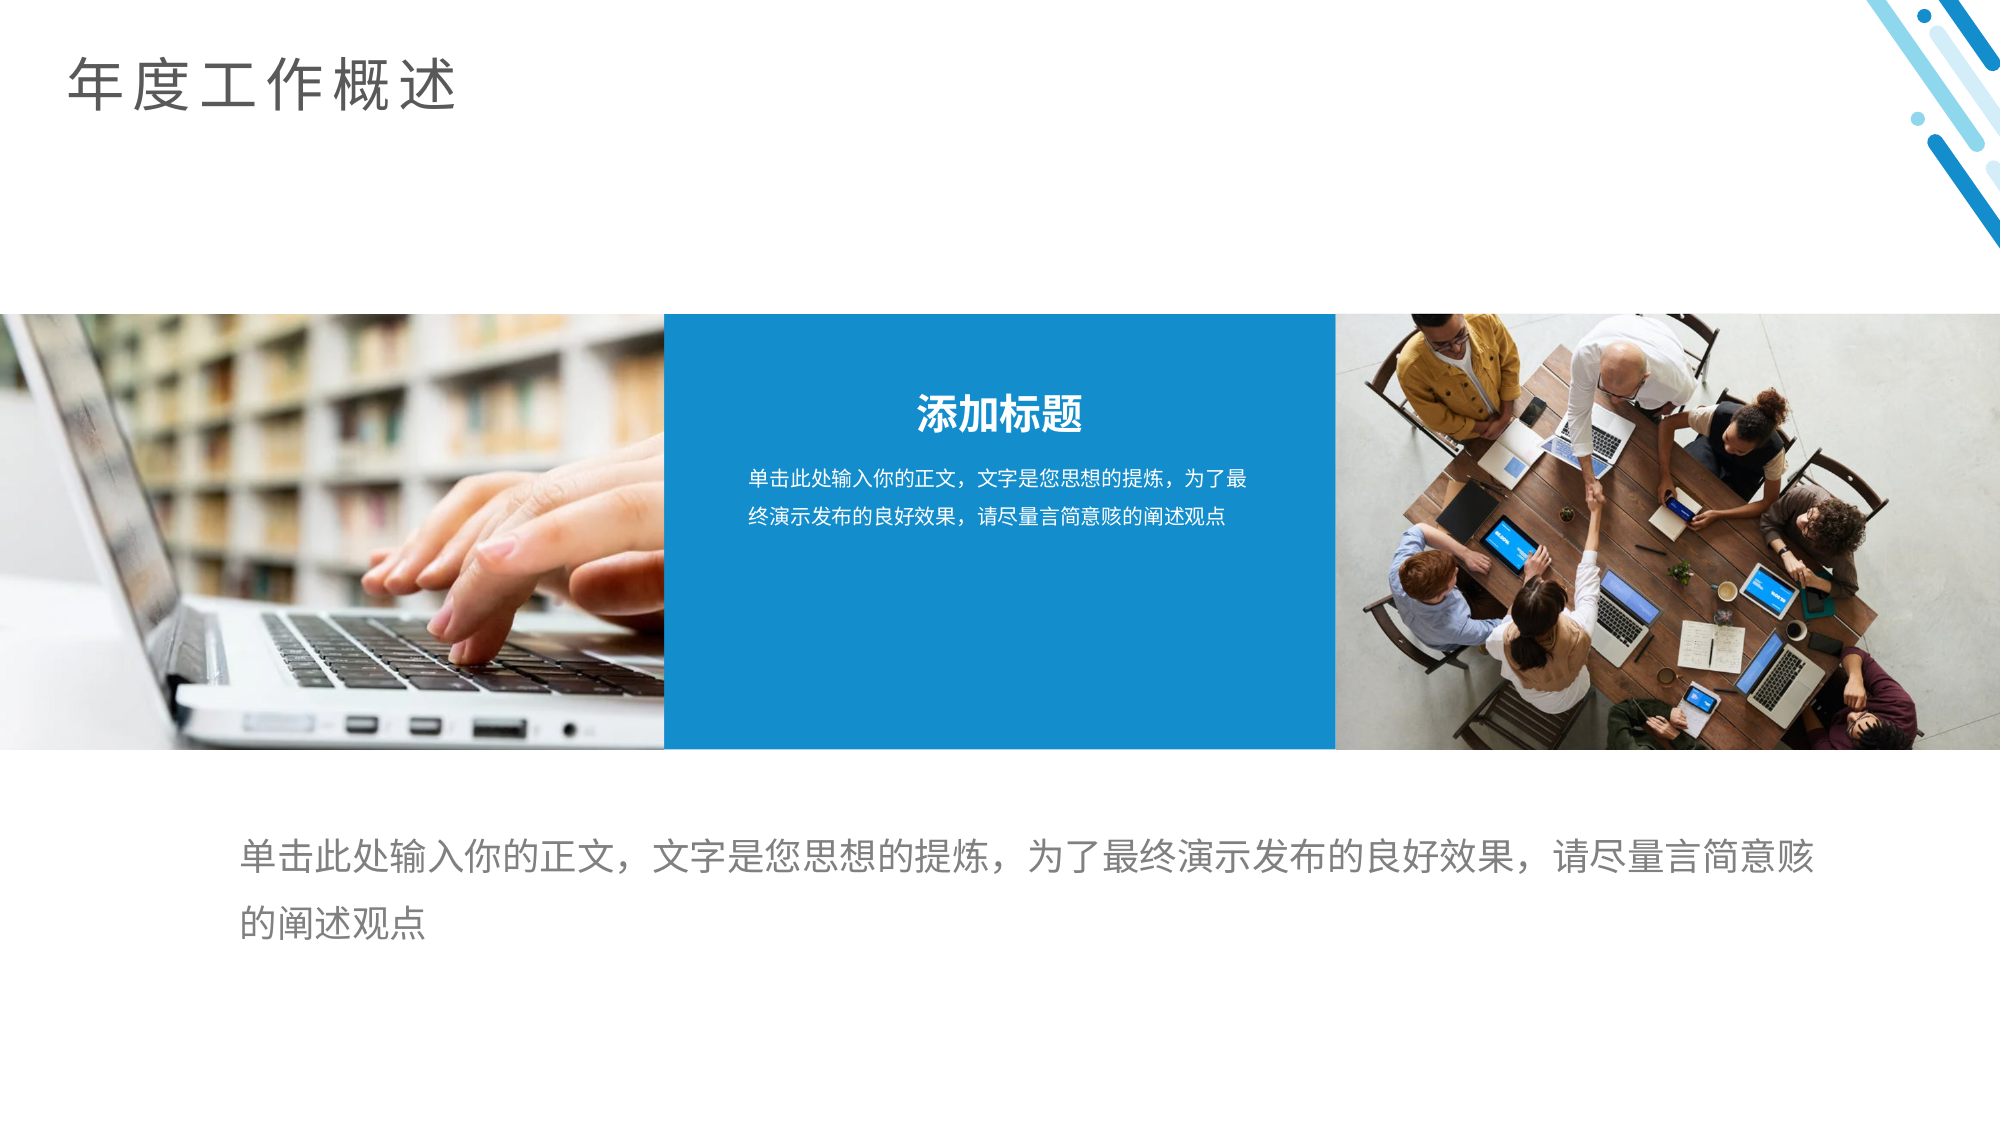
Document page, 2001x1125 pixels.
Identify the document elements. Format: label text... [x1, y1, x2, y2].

text_box [0, 313, 665, 750]
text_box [664, 380, 1336, 559]
text_box [665, 313, 1335, 380]
text_box [1335, 313, 2000, 750]
text_box 单击此处输入你的正文，文字是您思想的提炼，为了最终演示发布的良好效果，请尽量言简意赅的阐述观点 [224, 802, 1836, 953]
text_box 年度工作概述 [51, 40, 1855, 126]
text_box [665, 559, 1335, 750]
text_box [1855, 0, 2000, 461]
